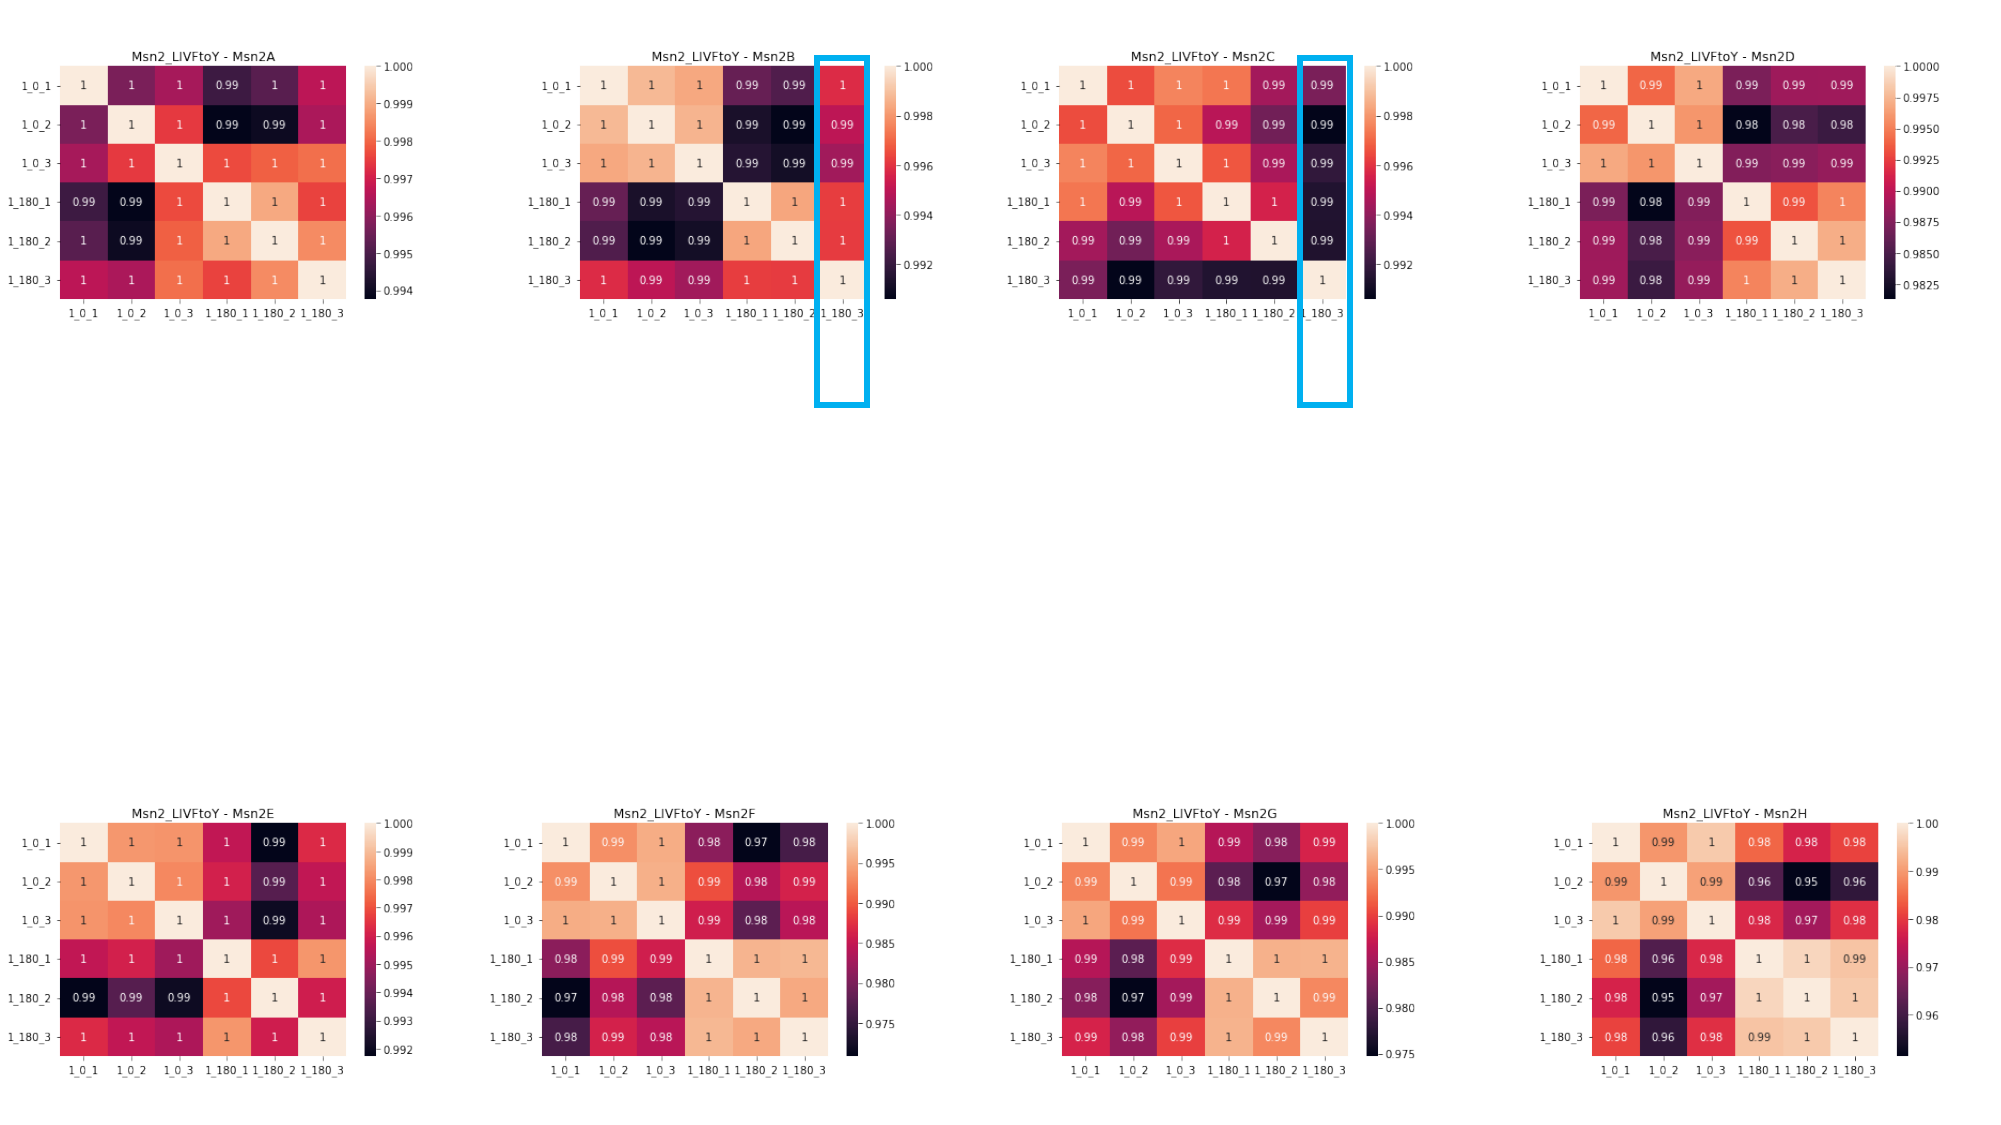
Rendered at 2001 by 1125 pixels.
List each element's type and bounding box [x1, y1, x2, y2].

picture [1532, 799, 1947, 1083]
picture [1519, 42, 1947, 326]
text_box [1299, 326, 1351, 406]
picture [520, 42, 941, 326]
picture [1002, 799, 1423, 1083]
picture [1304, 62, 1346, 326]
picture [0, 799, 421, 1083]
picture [482, 799, 903, 1083]
text_box [816, 326, 868, 406]
picture [821, 62, 863, 326]
picture [0, 42, 421, 326]
picture [999, 42, 1421, 326]
